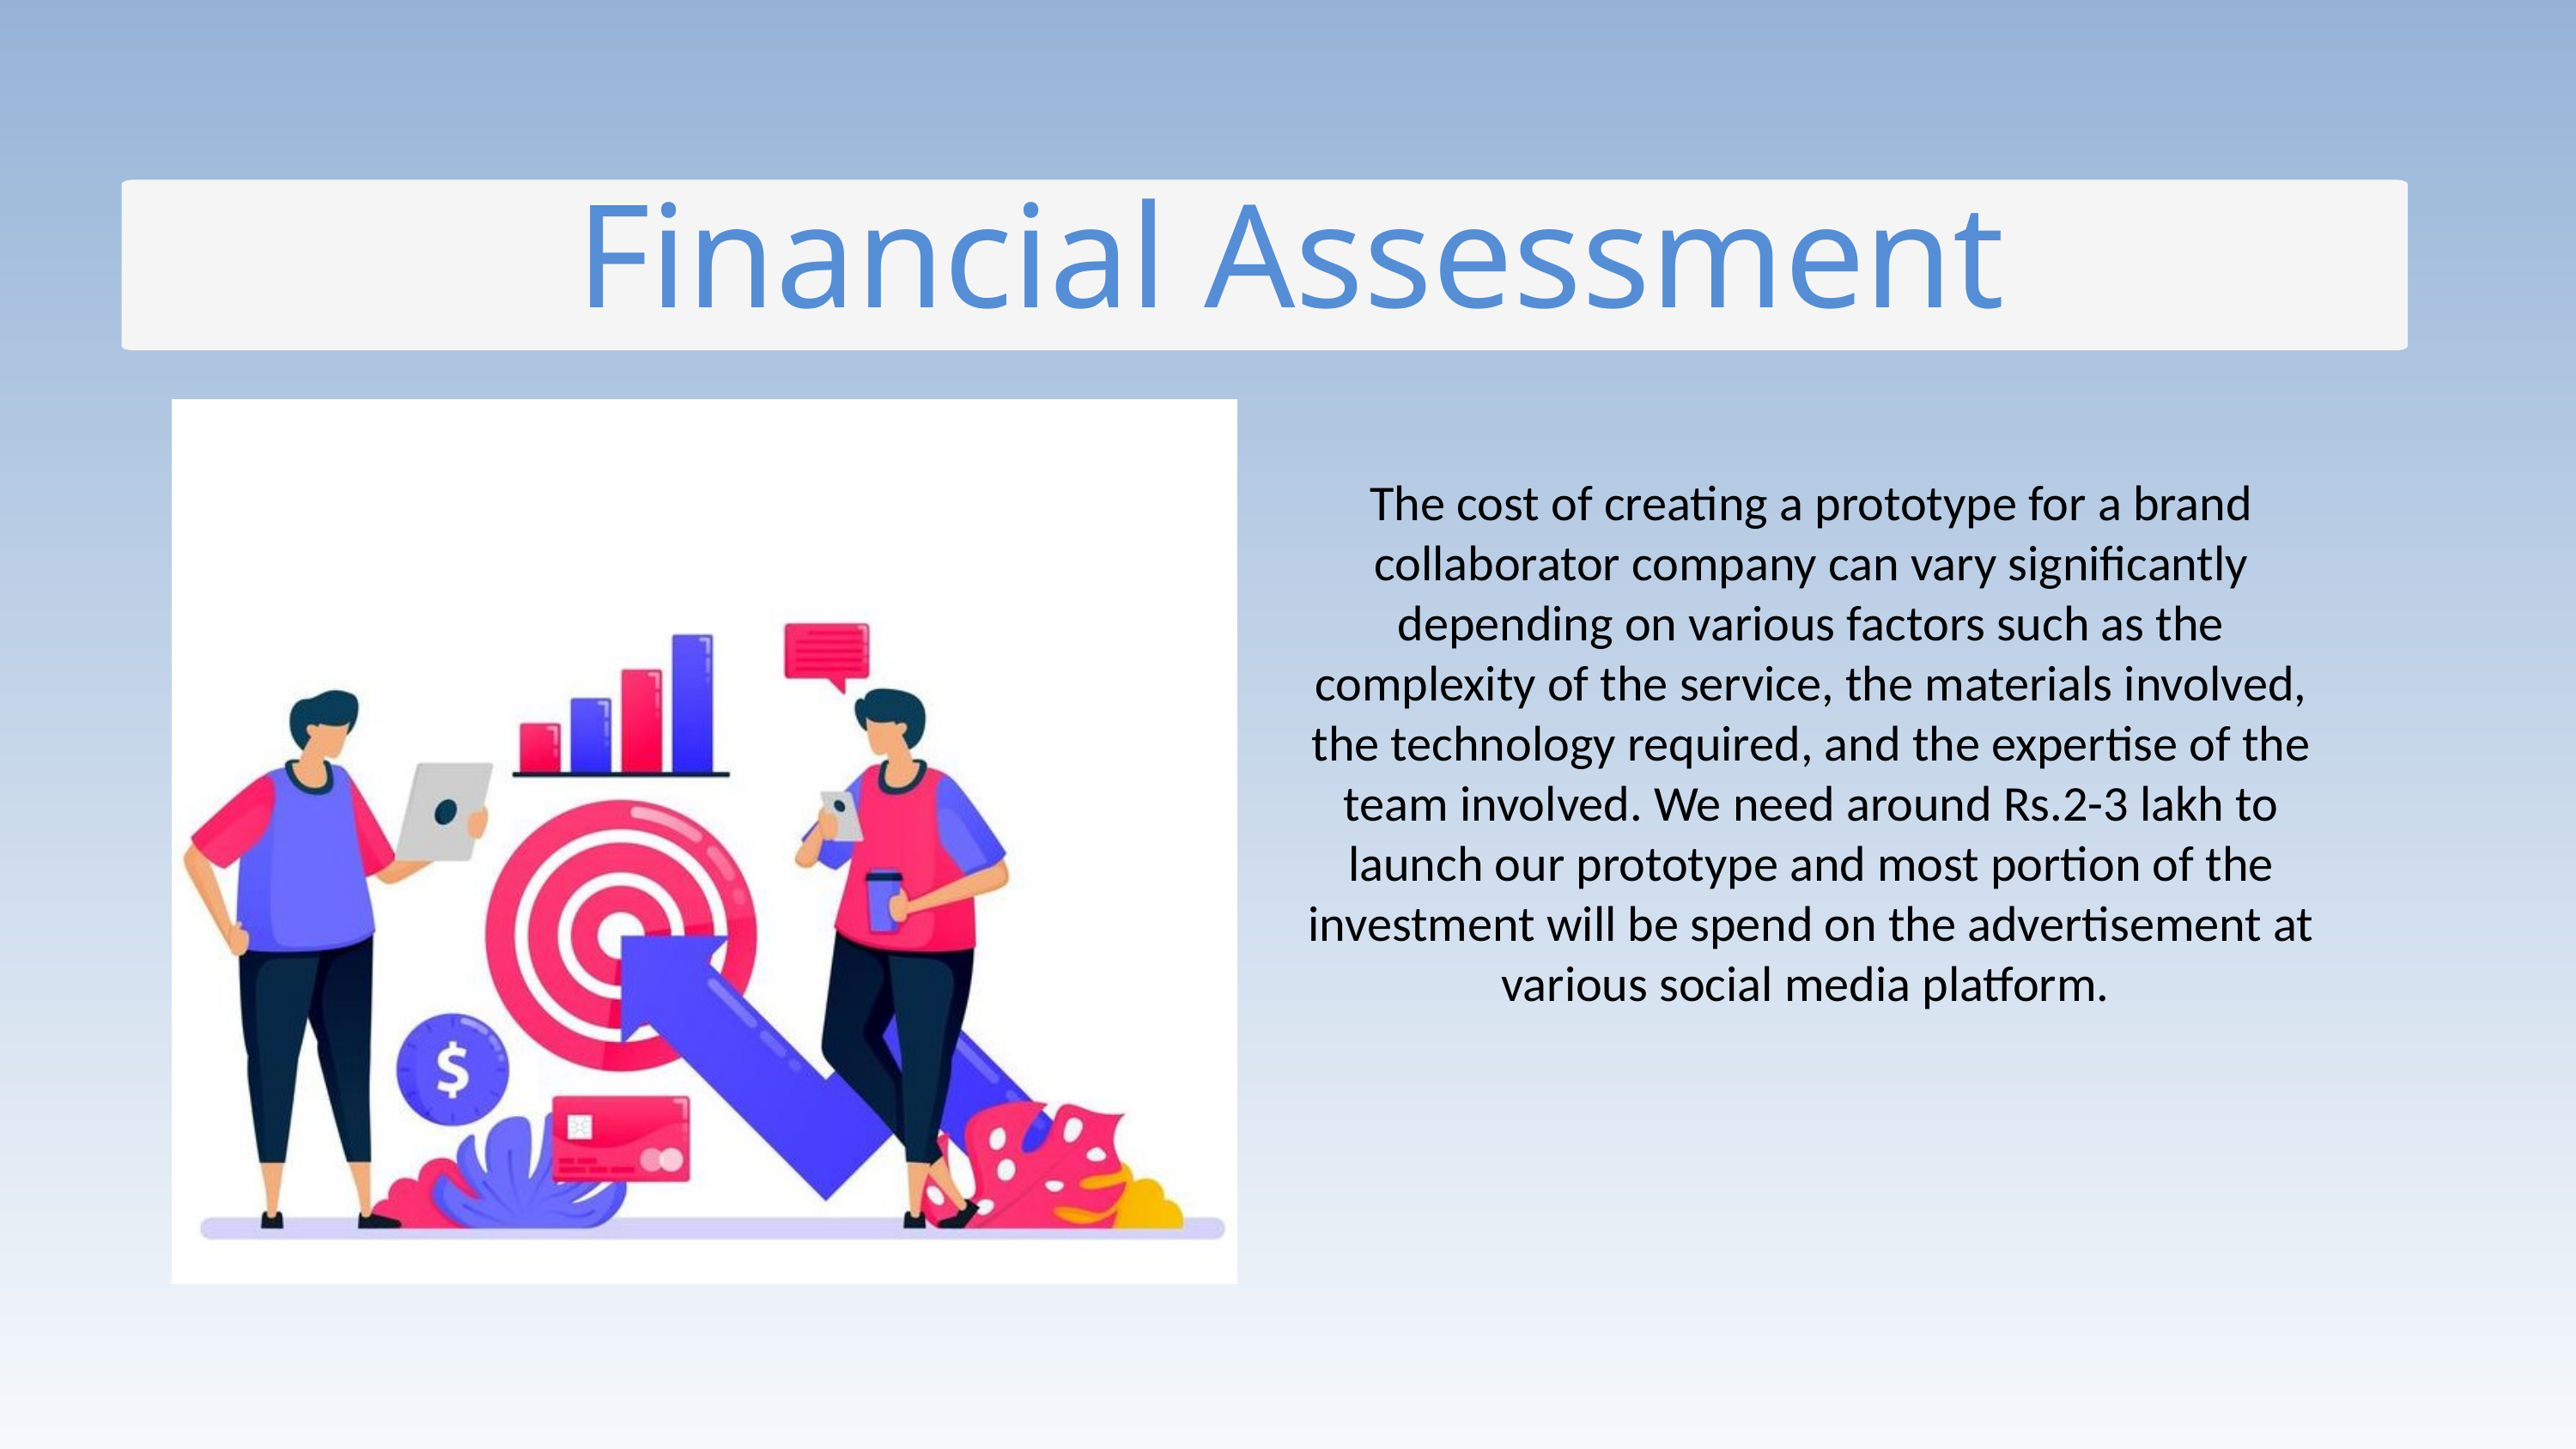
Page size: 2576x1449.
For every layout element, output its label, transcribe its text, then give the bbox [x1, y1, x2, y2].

picture [172, 399, 1238, 1285]
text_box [121, 179, 2409, 351]
text_box The cost of creating a prototype for a brand collaborator company can vary significantly depending on various factors such as the complexity of the service, the materials involved, the technology required, and the expertise of the team involved. We need around Rs.2-3 lakh to launch our prototype and most portion of the investment will be spend on the advertisement at various social media platform. [1308, 470, 2314, 1012]
